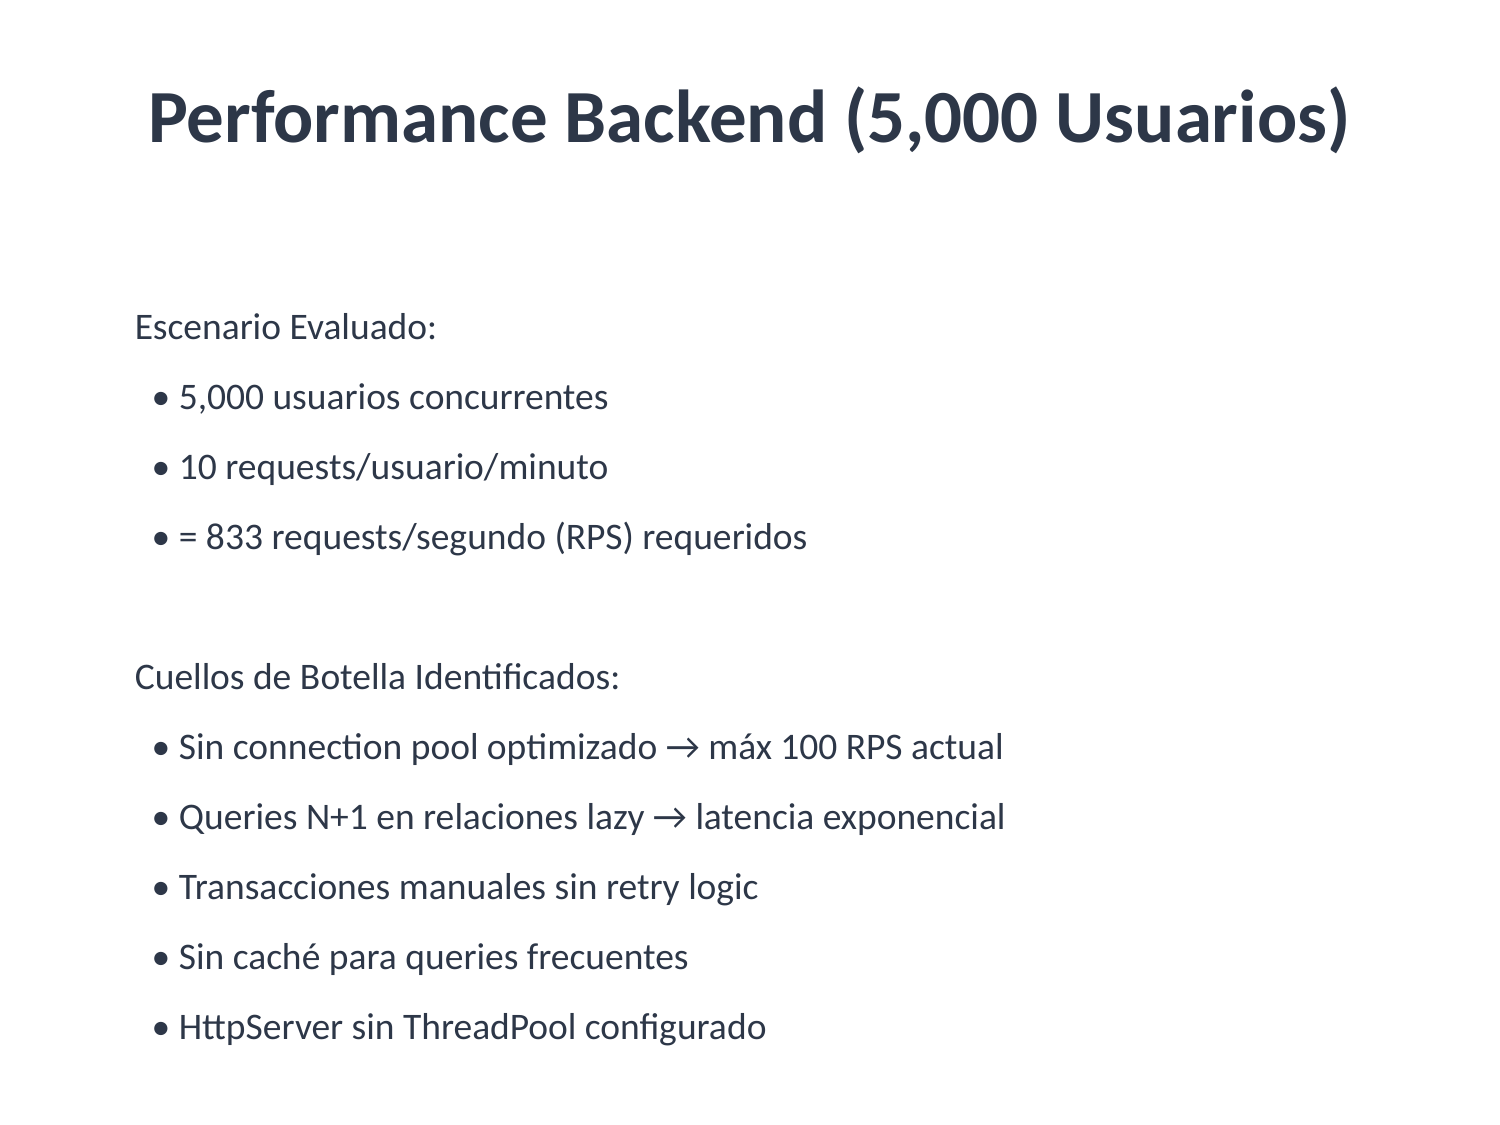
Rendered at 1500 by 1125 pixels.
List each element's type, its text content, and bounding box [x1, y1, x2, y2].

text_box Performance Backend (5,000 Usuarios) [133, 59, 1367, 165]
text_box Escenario Evaluado: • 5,000 usuarios concurrentes • 10 requests/usuario/minuto • = 833 requests/segundo (RPS) requeridos Cuellos de Botella Identificados: • Sin connection pool optimizado → máx 100 RPS actual • Queries N+1 en relaciones lazy → latencia exponencial • Transacciones manuales sin retry logic • Sin caché para queries frecuentes • HttpServer sin ThreadPool configurado Proyección Actual: • Throughput: ~100 RPS (necesita 833 RPS) • Latencia p95: ~500ms (meta <100ms) • CPU usage @ 5K usuarios: 90%+ (insostenible) [119, 224, 1395, 1125]
